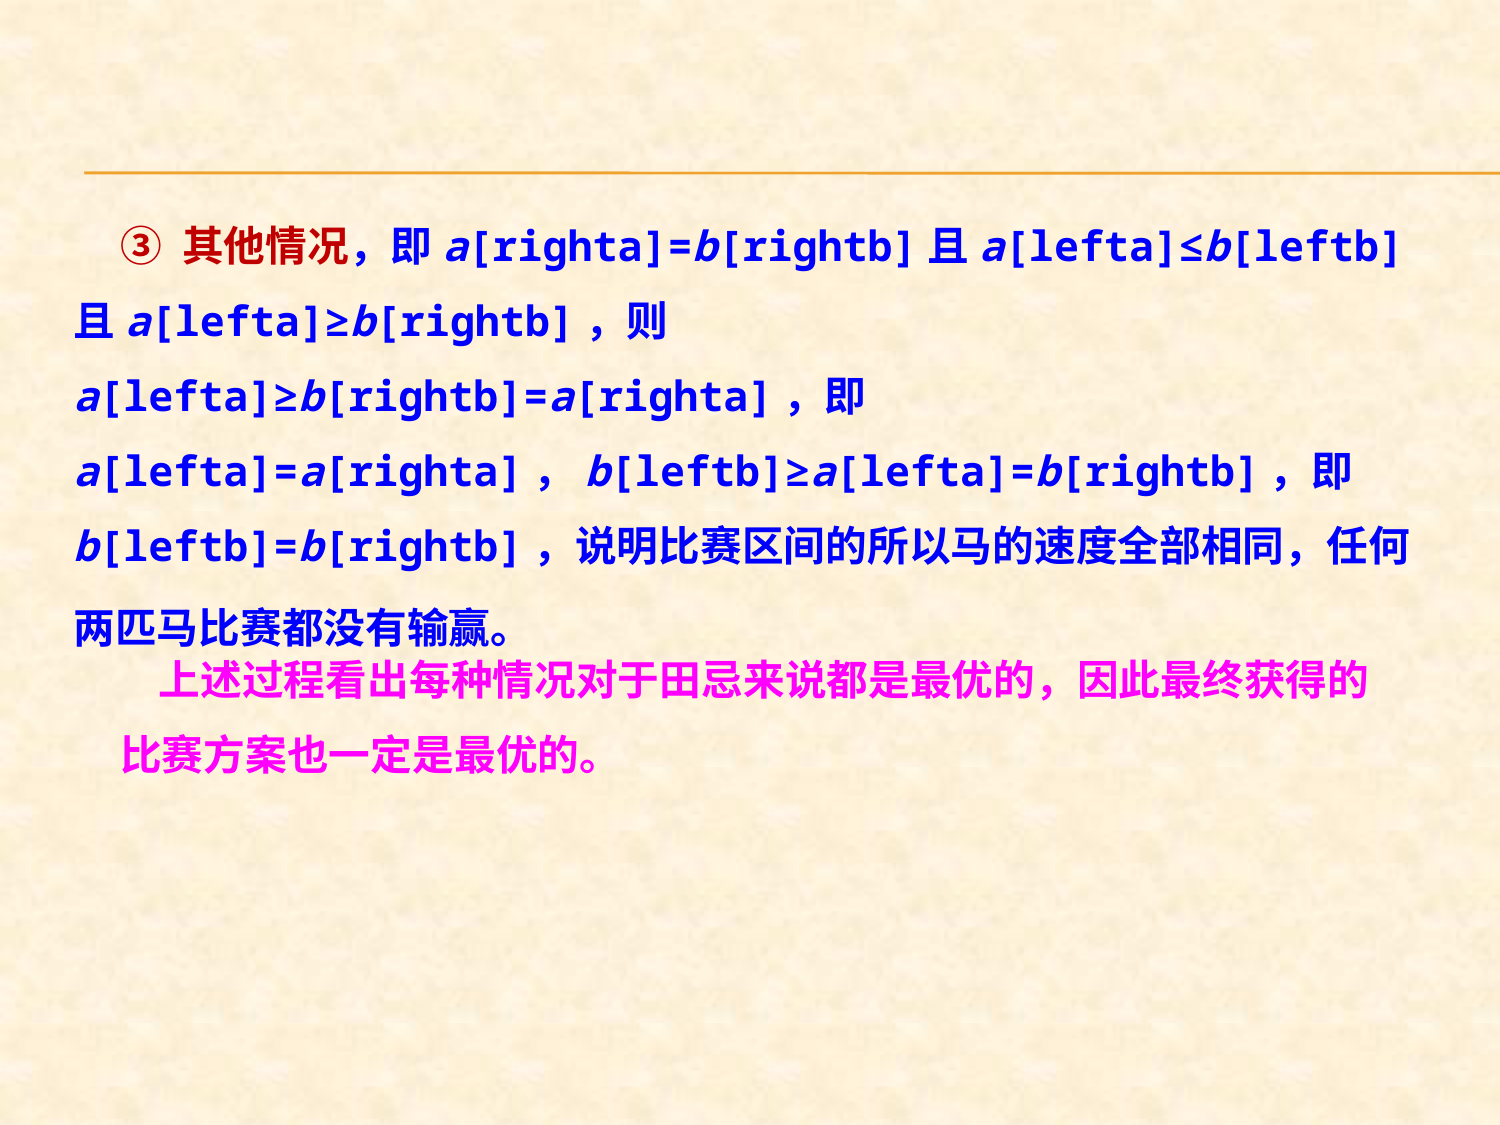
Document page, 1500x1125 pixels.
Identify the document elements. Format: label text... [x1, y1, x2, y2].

text_box 上述过程看出每种情况对于田忌来说都是最优的，因此最终获得的比赛方案也一定是最优的。 [105, 621, 1407, 786]
picture [0, 0, 1500, 1125]
text_box ③ 其他情况，即a[righta]=b[rightb]且a[lefta]≤b[leftb]且a[lefta]≥b[rightb]，则a[lefta]≥b[rightb]=a[righta]，即a[lefta]=a[righta]，b[leftb]≥a[lefta]=b[rightb]，即b[leftb]=b[rightb]，说明比赛区间的所以马的速度全部相同，任何两匹马比赛都没有输赢。 [58, 187, 1430, 660]
